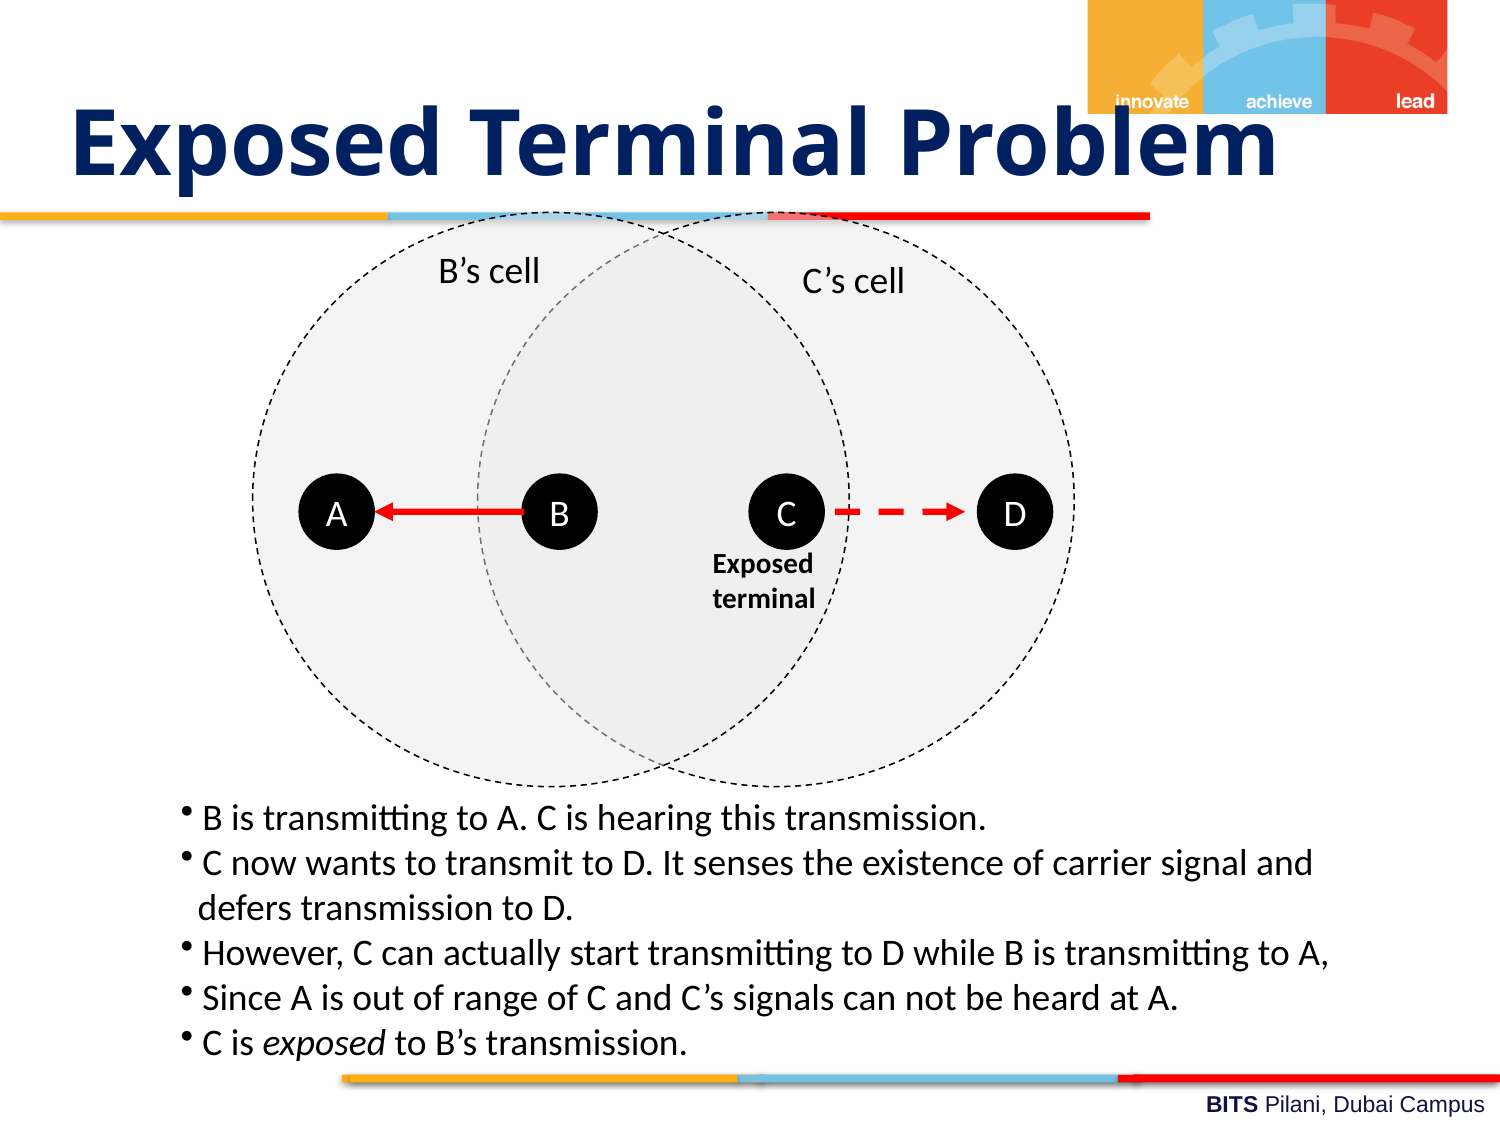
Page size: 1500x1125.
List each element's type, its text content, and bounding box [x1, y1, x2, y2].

picture [1087, 0, 1448, 114]
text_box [112, 212, 1408, 1071]
title Exposed Terminal Problem [0, 45, 1350, 233]
